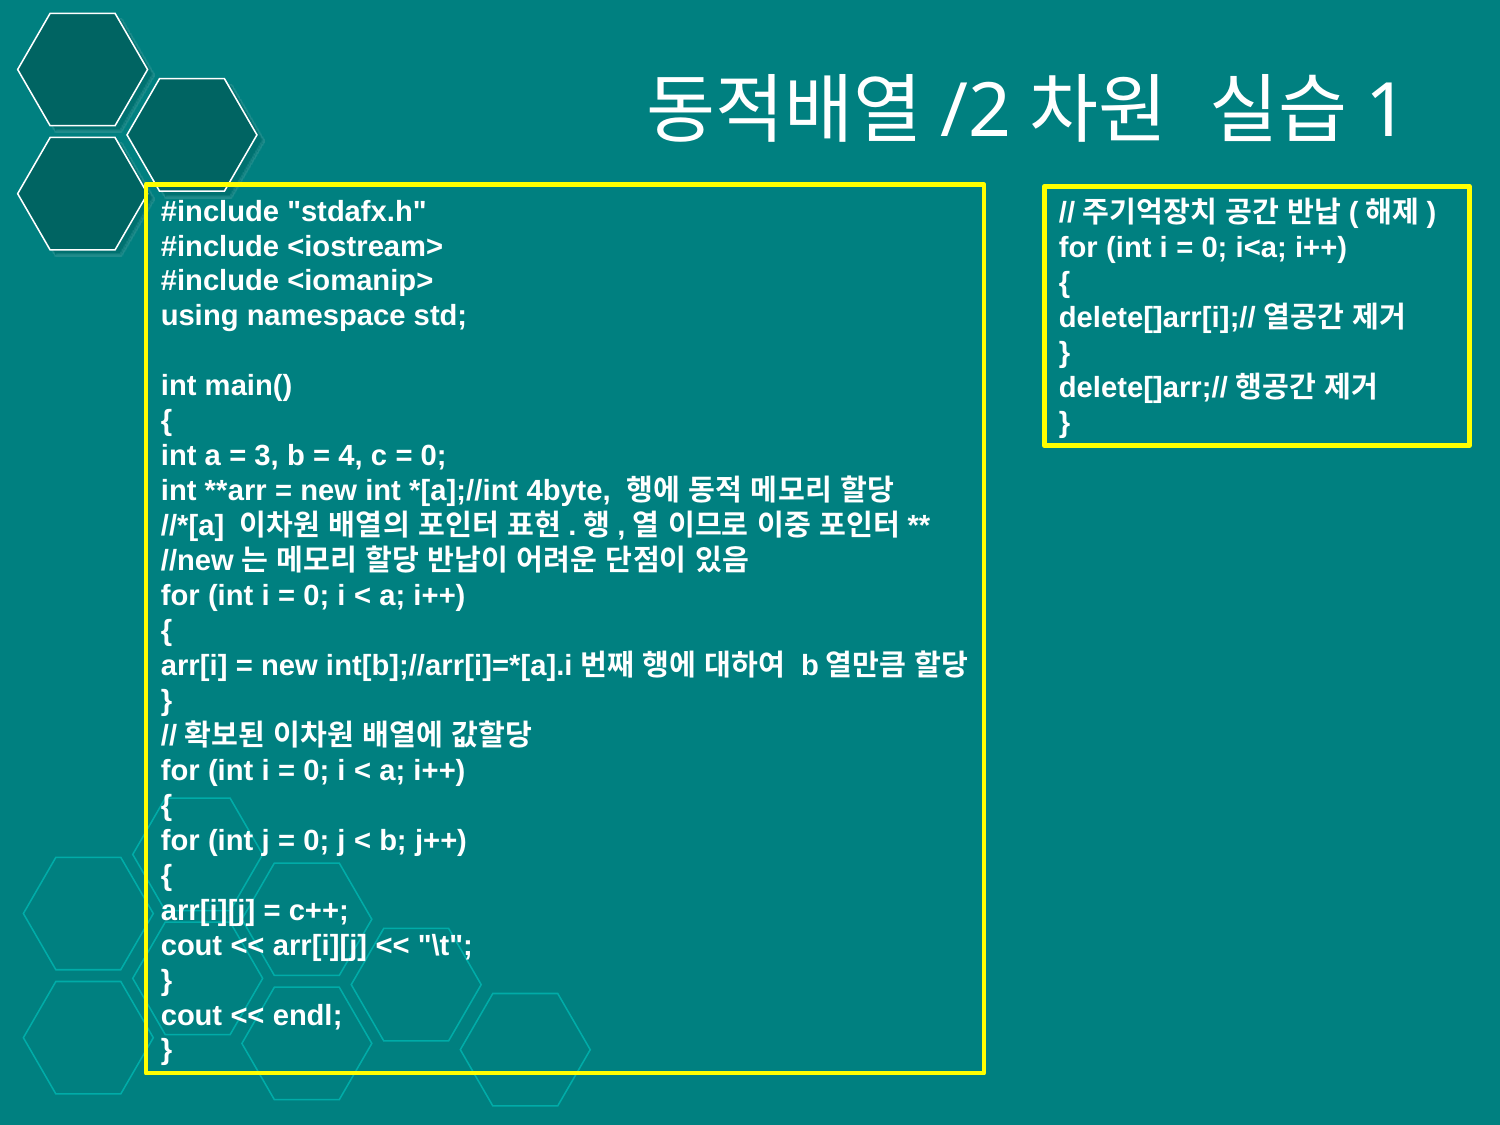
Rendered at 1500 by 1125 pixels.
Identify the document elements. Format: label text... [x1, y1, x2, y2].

text_box #include "stdafx.h" #include <iostream> #include <iomanip> using namespace std; int main() { int a = 3, b = 4, c = 0; int **arr = new int *[a];//int 4byte, 행에 동적 메모리 할당 //*[a] 이차원 배열의 포인터 표현.행,열 이므로 이중 포인터** //new는 메모리 할당 반납이 어려운 단점이 있음 for (int i = 0; i < a; i++) { arr[i] = new int[b];//arr[i]=*[a].i번째 행에 대하여 b열만큼 할당 } //확보된 이차원 배열에 값할당 for (int i = 0; i < a; i++) { for (int j = 0; j < b; j++) { arr[i][j] = c++; cout << arr[i][j] << "\t"; } cout << endl; } [145, 184, 984, 1074]
text_box 동적배열/2차원 실습1 [295, 54, 1424, 185]
text_box //주기억장치 공간 반납(해제) for (int i = 0; i<a; i++) { delete[]arr[i];//열공간 제거 } delete[]arr;//행공간 제거 } [1044, 186, 1470, 446]
